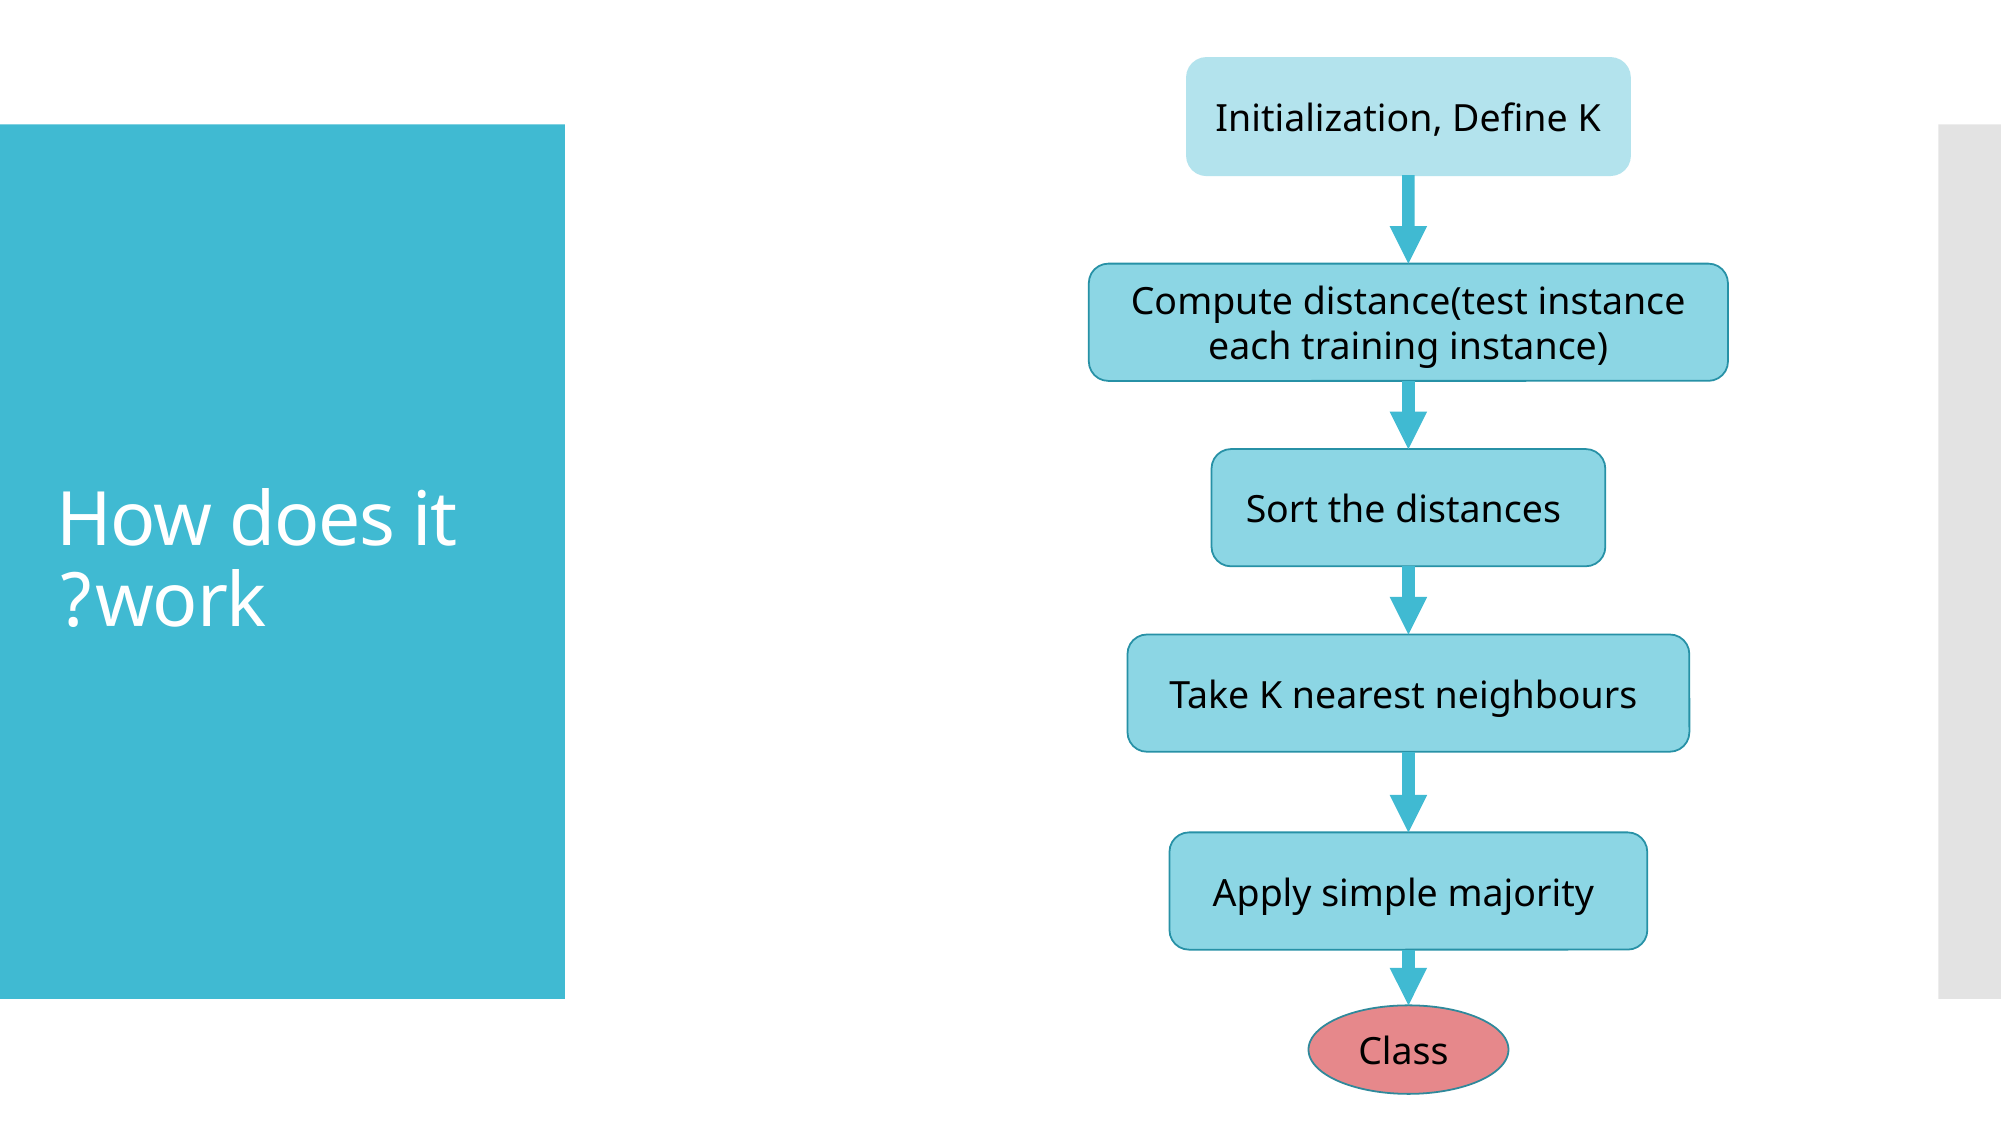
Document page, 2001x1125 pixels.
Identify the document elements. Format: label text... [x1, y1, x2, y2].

title How does it work? [41, 184, 525, 940]
text_box Initialization, Define K [1186, 57, 1631, 177]
text_box Class [1307, 1004, 1510, 1095]
text_box Sort the distances [1210, 448, 1607, 568]
text_box Compute distance(test instance each training instance) [1087, 262, 1729, 382]
text_box Apply simple majority [1168, 831, 1649, 951]
text_box Take K nearest neighbours [1126, 633, 1691, 753]
